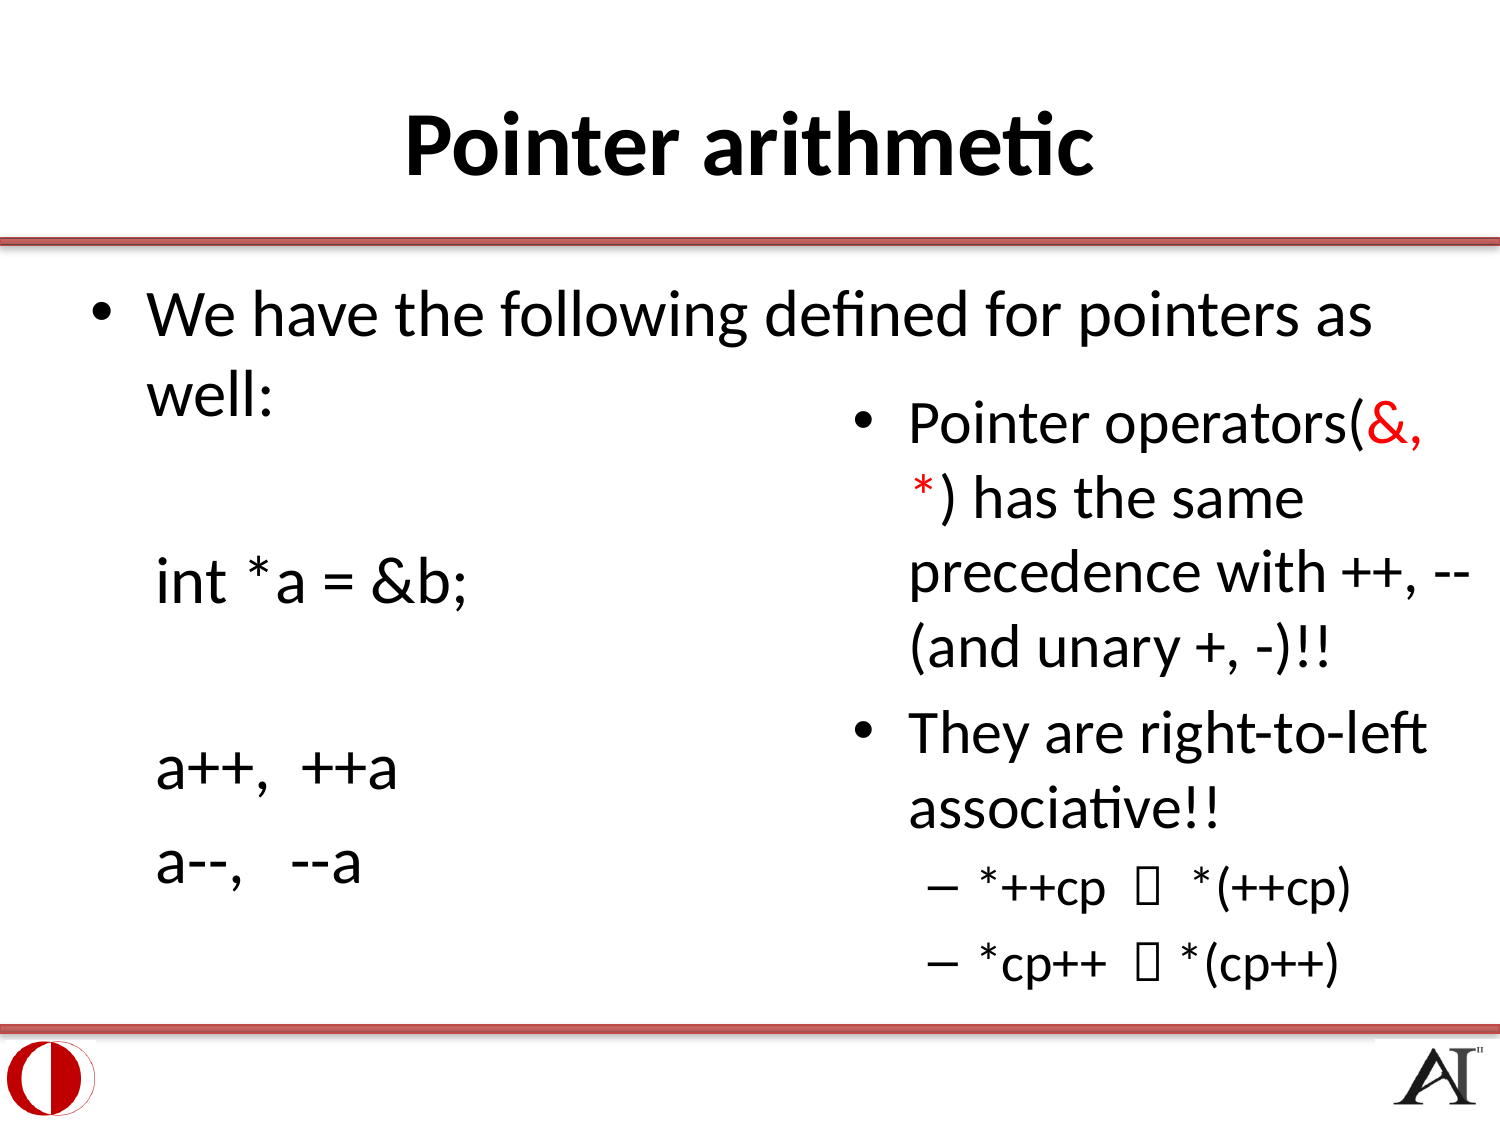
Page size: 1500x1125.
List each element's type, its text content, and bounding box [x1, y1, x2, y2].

slide_number 18 [1074, 1042, 1425, 1103]
list We have the following defined for pointers as well: int *a = &b; a++, ++a a--, --a [75, 262, 1425, 1005]
list Pointer operators(&, *) has the same precedence with ++, -- (and unary +, -)!! They are right-to-left associative!! *++cp  *(++cp) *cp++  *(cp++) [837, 287, 1500, 1005]
title Pointer arithmetic [75, 45, 1425, 233]
picture [5, 1040, 96, 1116]
picture [1374, 1039, 1500, 1110]
